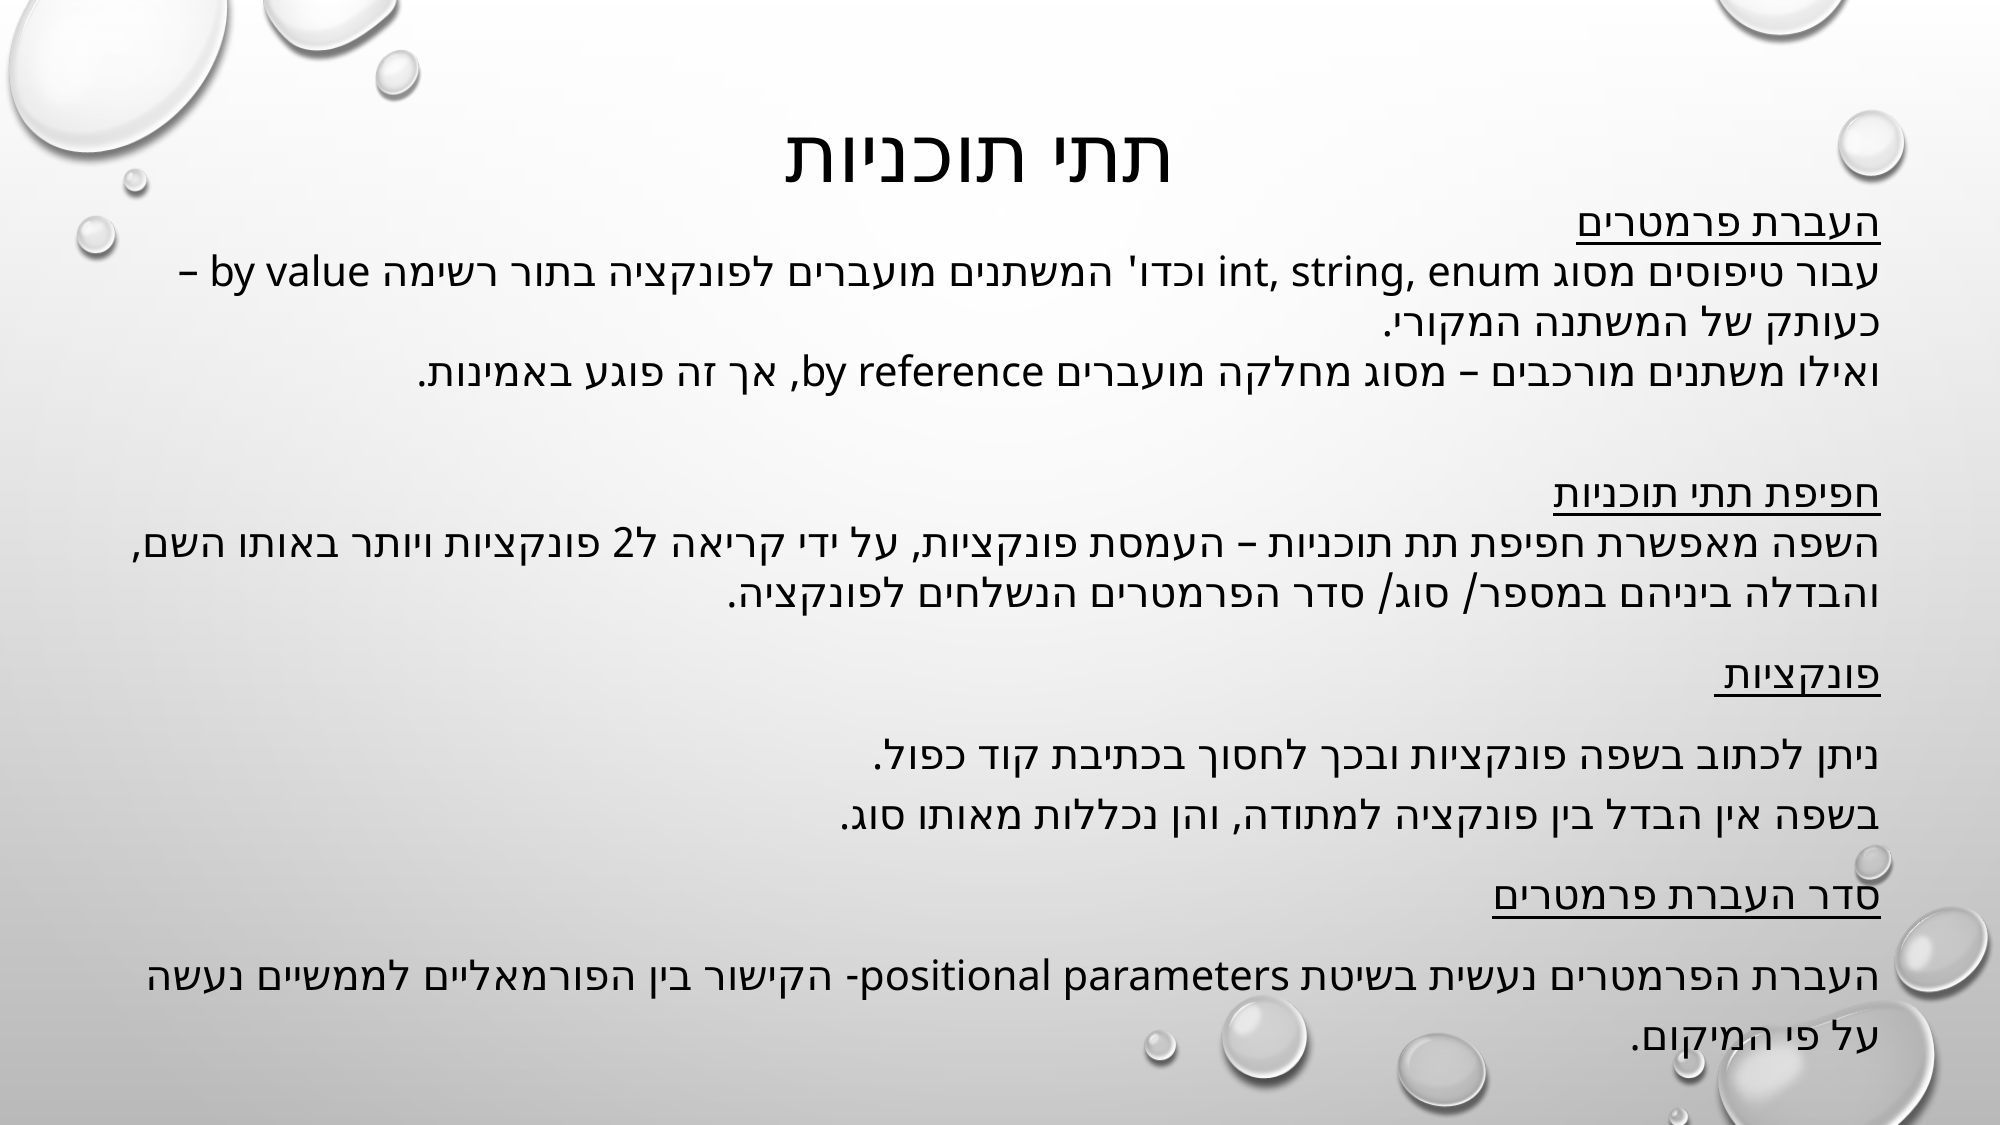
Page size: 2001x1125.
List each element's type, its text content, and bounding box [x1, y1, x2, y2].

text_box העברת פרמטרים עבור טיפוסים מסוג int, string, enum וכדו' המשתנים מועברים לפונקציה בתור רשימה by value – כעותק של המשתנה המקורי. ואילו משתנים מורכבים – מסוג מחלקה מועברים by reference, אך זה פוגע באמינות. חפיפת תתי תוכניות השפה מאפשרת חפיפת תת תוכניות – העמסת פונקציות, על ידי קריאה ל2 פונקציות ויותר באותו השם, והבדלה ביניהם במספר/ סוג/ סדר הפרמטרים הנשלחים לפונקציה. פונקציות ניתן לכתוב בשפה פונקציות ובכך לחסוך בכתיבת קוד כפול. בשפה אין הבדל בין פונקציה למתודה, והן נכללות מאותו סוג. סדר העברת פרמטרים העברת הפרמטרים נעשית בשיטת positional parameters- הקישור בין הפורמאליים לממשיים נעשה על פי המיקום. [110, 187, 1896, 1059]
picture [0, 0, 2000, 1125]
text_box תתי תוכניות [0, 93, 1192, 282]
